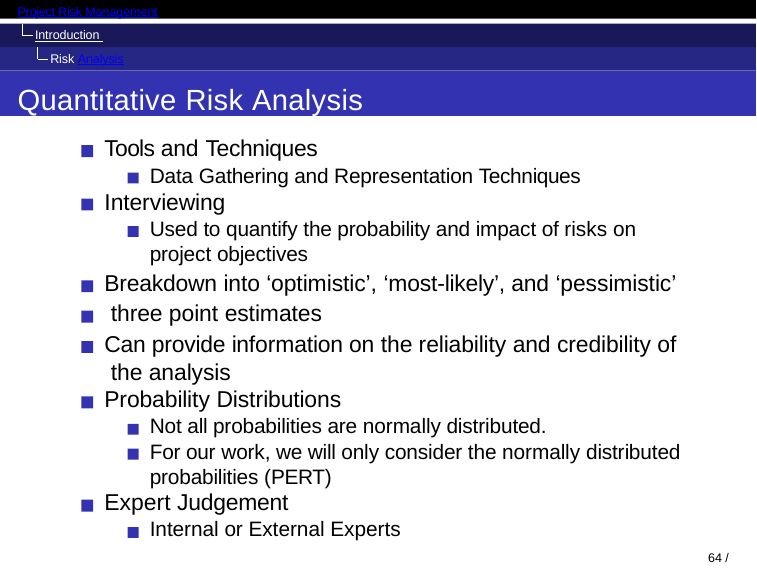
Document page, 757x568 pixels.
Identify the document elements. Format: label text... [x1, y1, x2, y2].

text_box [127, 23, 756, 47]
text_box Quantitative Risk Analysis [0, 70, 756, 116]
text_box [81, 396, 94, 409]
slide_number 64 / 98 [701, 548, 746, 568]
text_box [81, 198, 94, 211]
text_box [0, 23, 33, 47]
text_box Tools and Techniques Data Gathering and Representation Techniques Interviewing Used to quantify the probability and impact of risks on project objectives Breakdown into ‘optimistic’, ‘most-likely’, and ‘pessimistic’ three point estimates Can provide information on the reliability and credibility of the analysis Probability Distributions Not all probabilities are normally distributed. For our work, we will only consider the normally distributed probabilities (PERT) Expert Judgement Internal or External Experts [102, 132, 690, 541]
text_box [0, 47, 756, 70]
text_box [81, 499, 94, 512]
text_box [81, 280, 94, 293]
text_box [81, 145, 94, 158]
text_box [81, 310, 94, 323]
text_box [81, 341, 94, 353]
text_box Project Risk Management [0, 0, 756, 19]
text_box Introduction Risk Analysis [33, 16, 127, 66]
